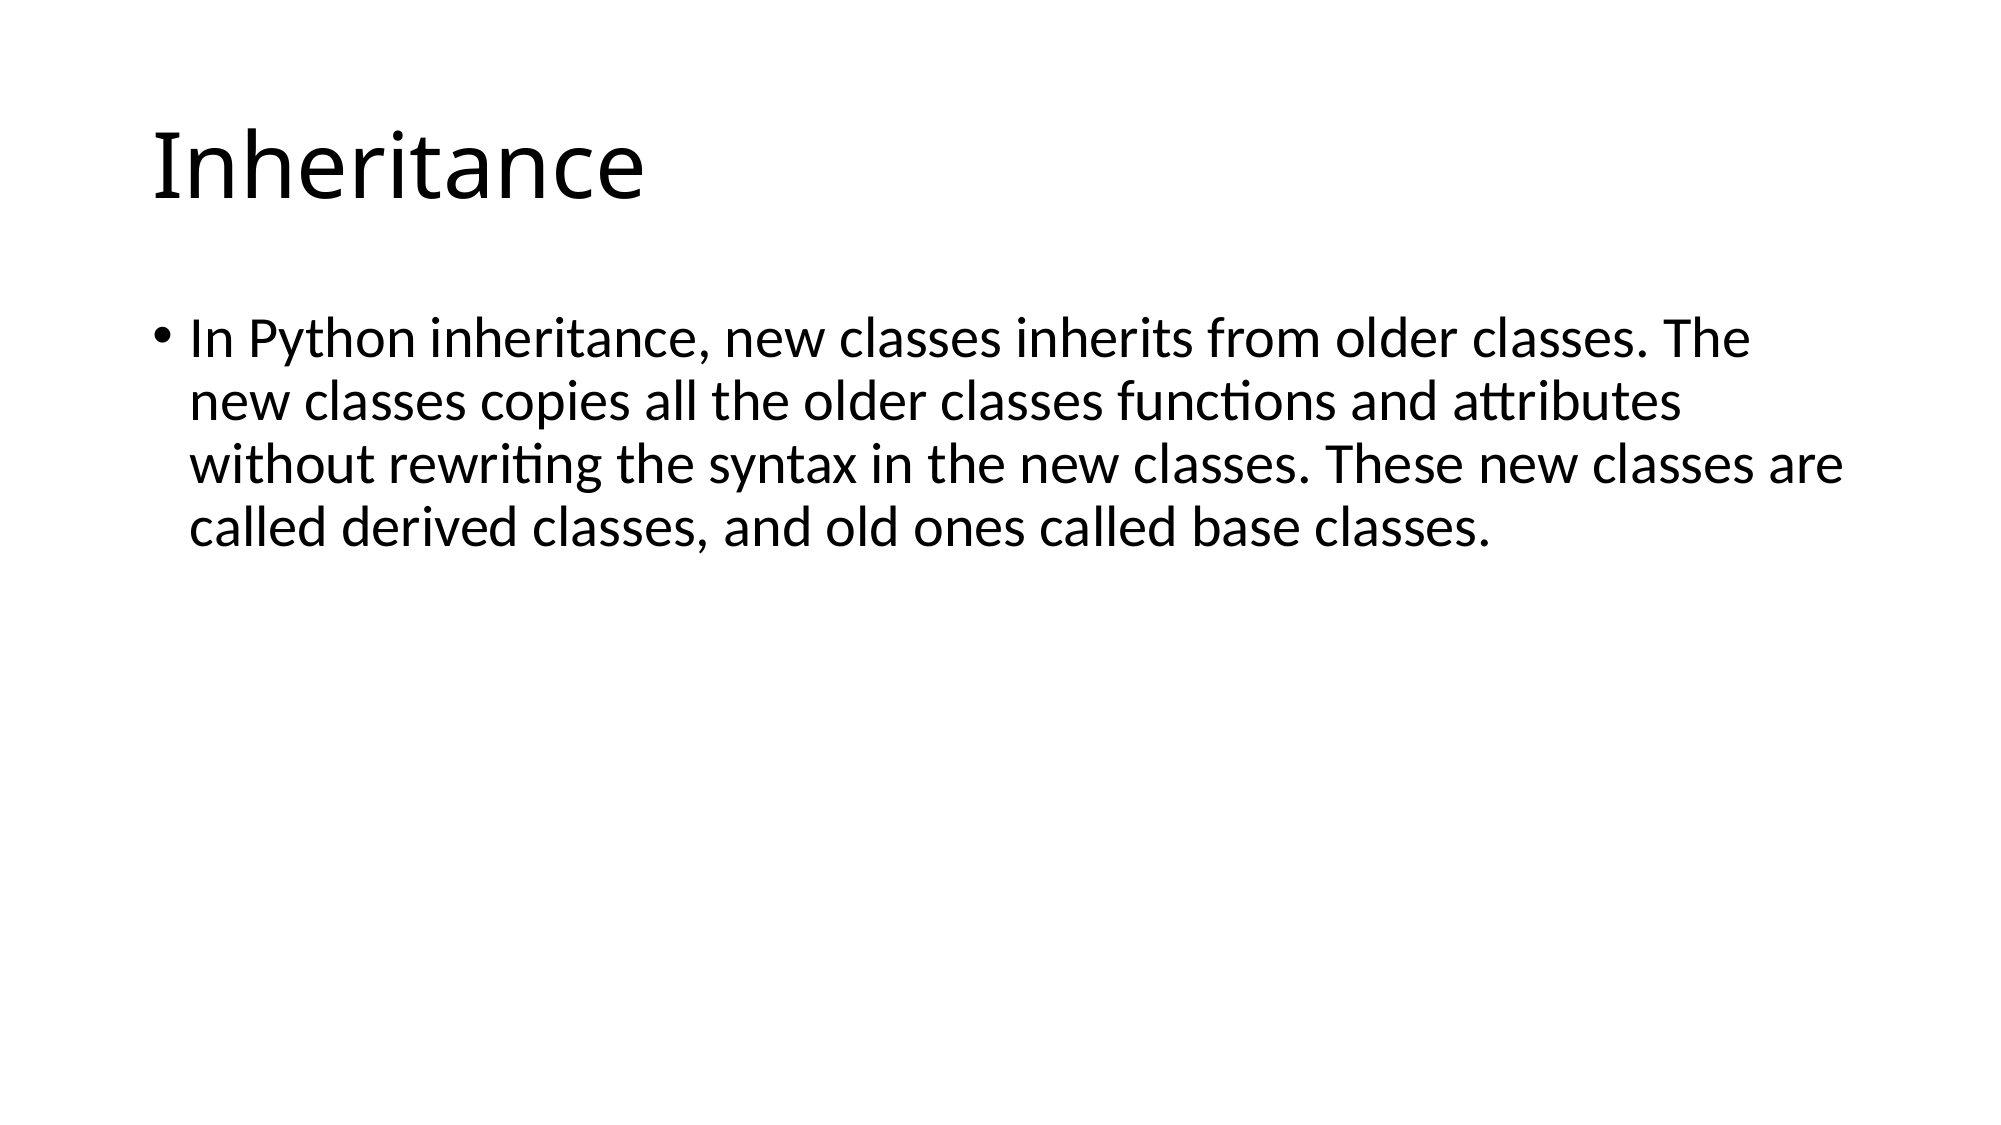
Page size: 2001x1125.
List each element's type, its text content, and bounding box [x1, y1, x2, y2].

title Inheritance [137, 59, 1863, 278]
list In Python inheritance, new classes inherits from older classes. The new classes copies all the older classes functions and attributes without rewriting the syntax in the new classes. These new classes are called derived classes, and old ones called base classes. [137, 299, 1863, 1014]
